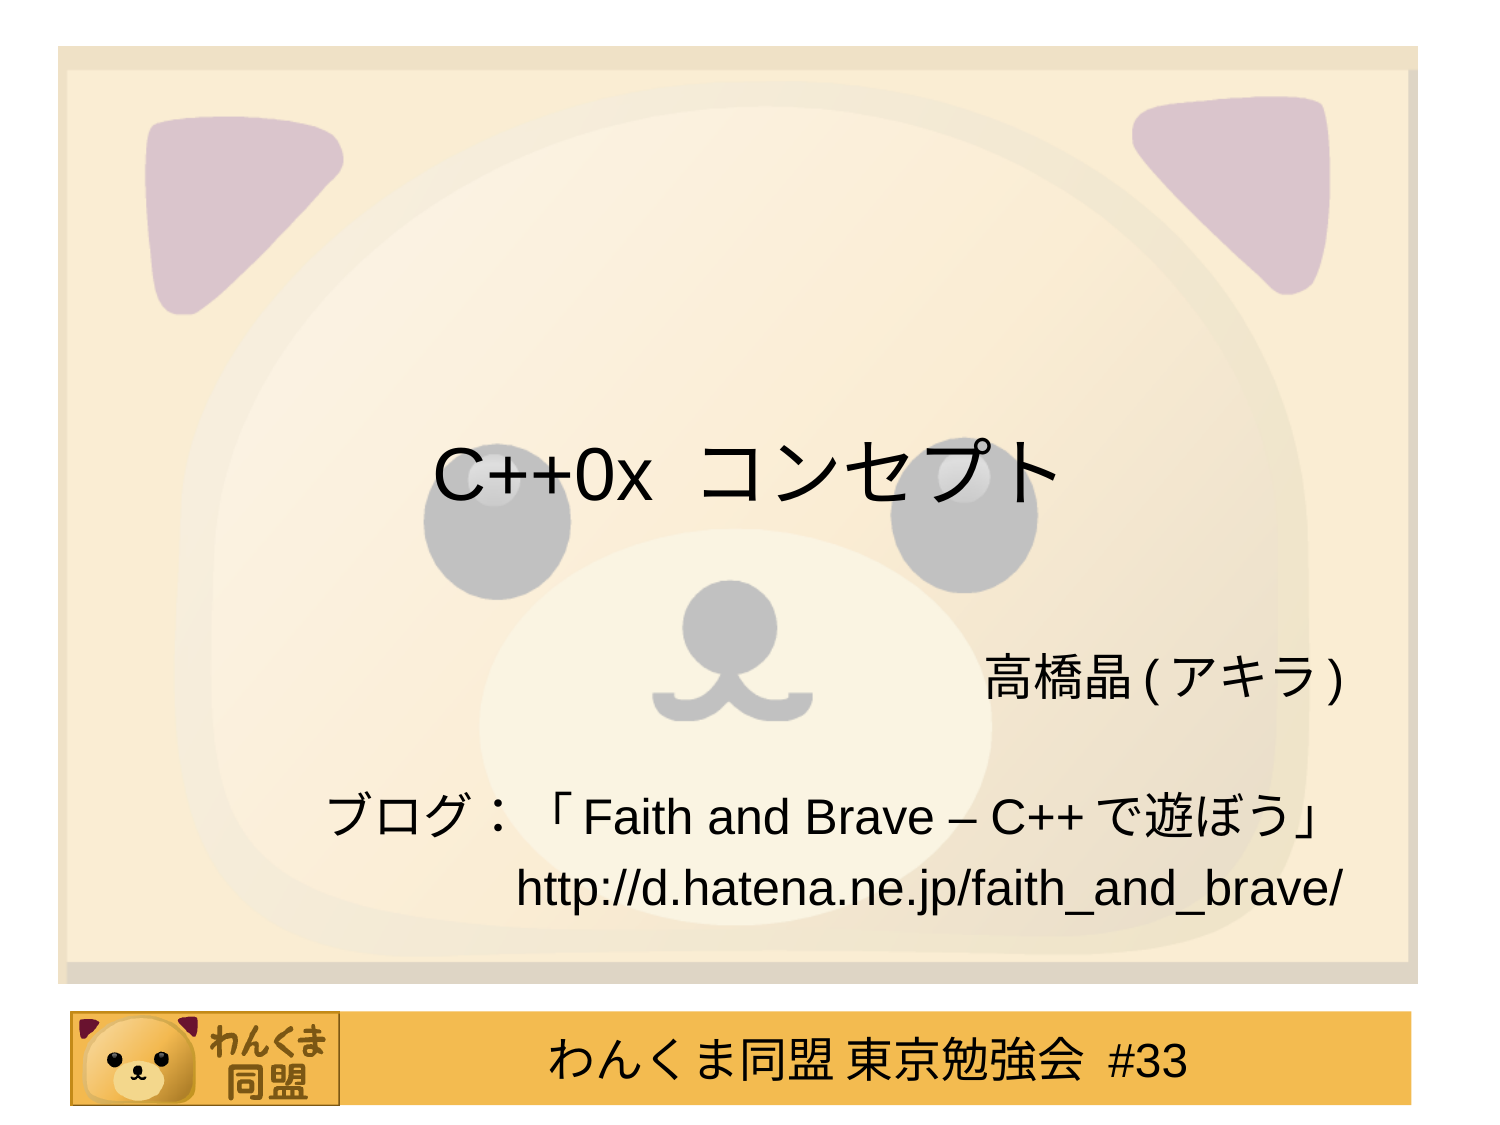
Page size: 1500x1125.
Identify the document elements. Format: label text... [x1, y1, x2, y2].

subtitle 高橋晶(アキラ) ブログ：「Faith and Brave – C++で遊ぼう」 http://d.hatena.ne.jp/faith_and_brave/ [224, 637, 1360, 926]
title C++0x コンセプト [112, 349, 1388, 591]
picture [58, 46, 1418, 984]
picture [70, 1011, 340, 1106]
